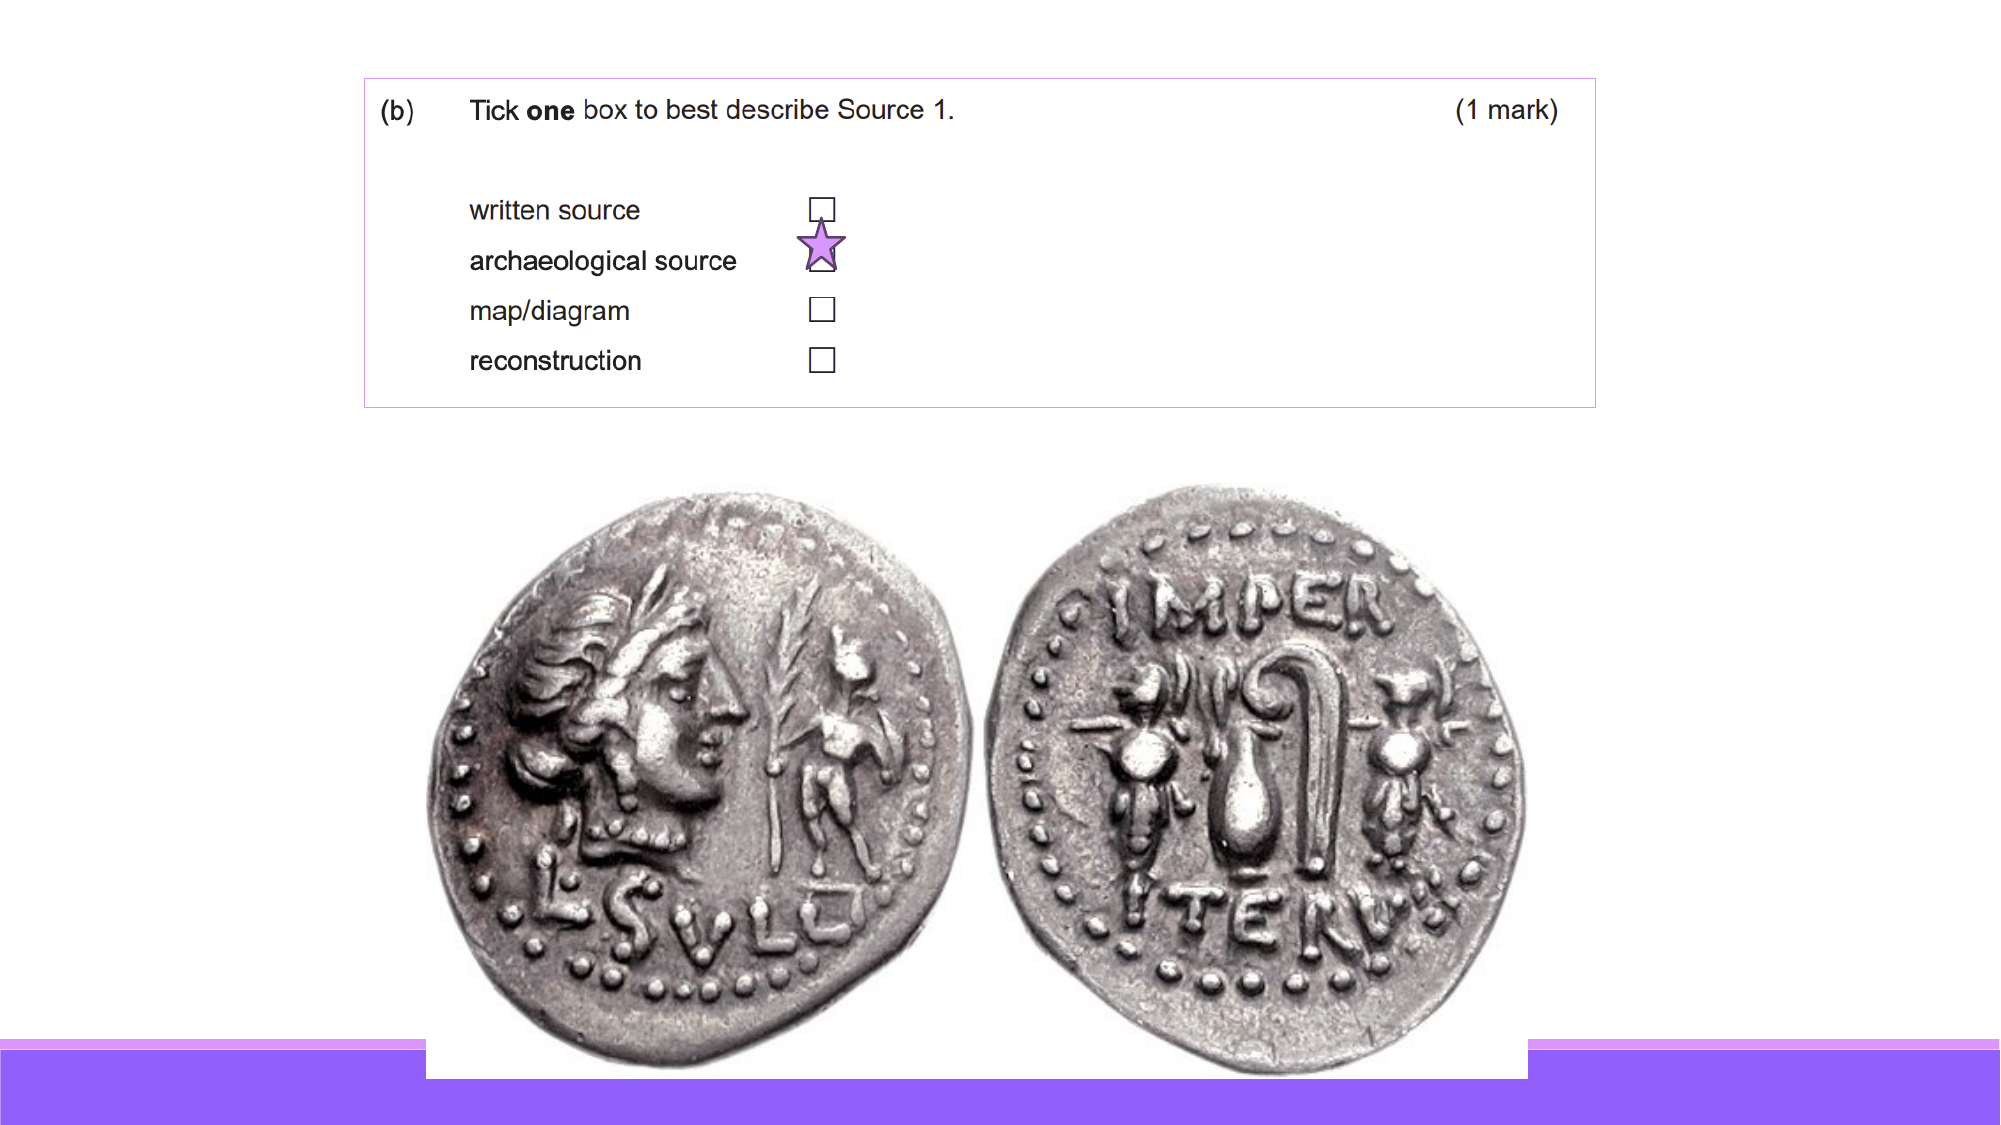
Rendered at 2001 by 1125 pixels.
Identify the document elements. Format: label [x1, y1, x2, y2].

picture [363, 78, 1597, 409]
picture [425, 483, 1528, 1079]
